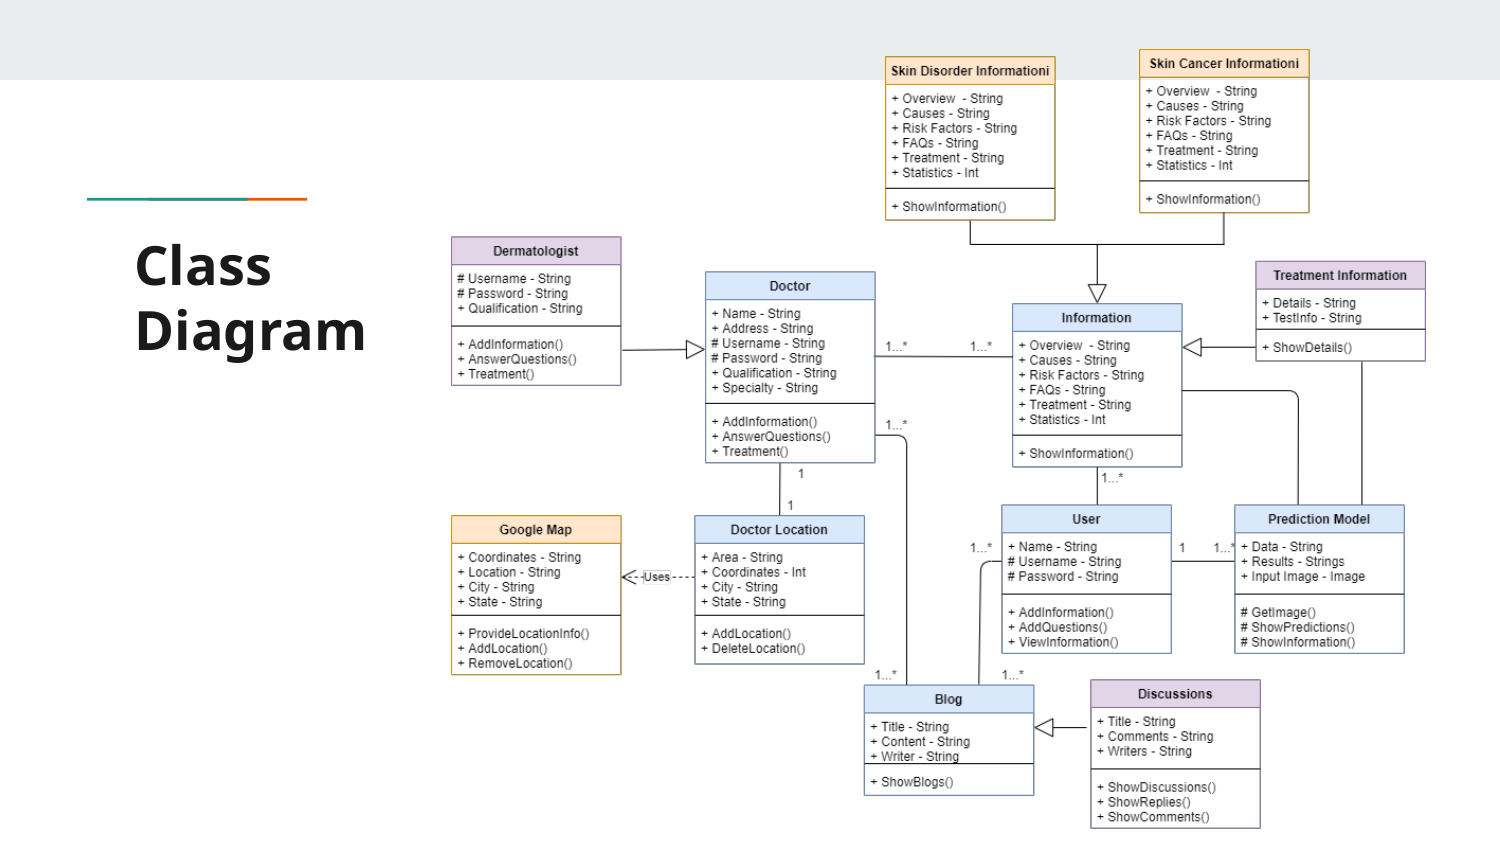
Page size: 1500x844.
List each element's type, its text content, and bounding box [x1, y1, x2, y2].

picture [450, 49, 1427, 833]
title Class Diagram [119, 216, 402, 422]
